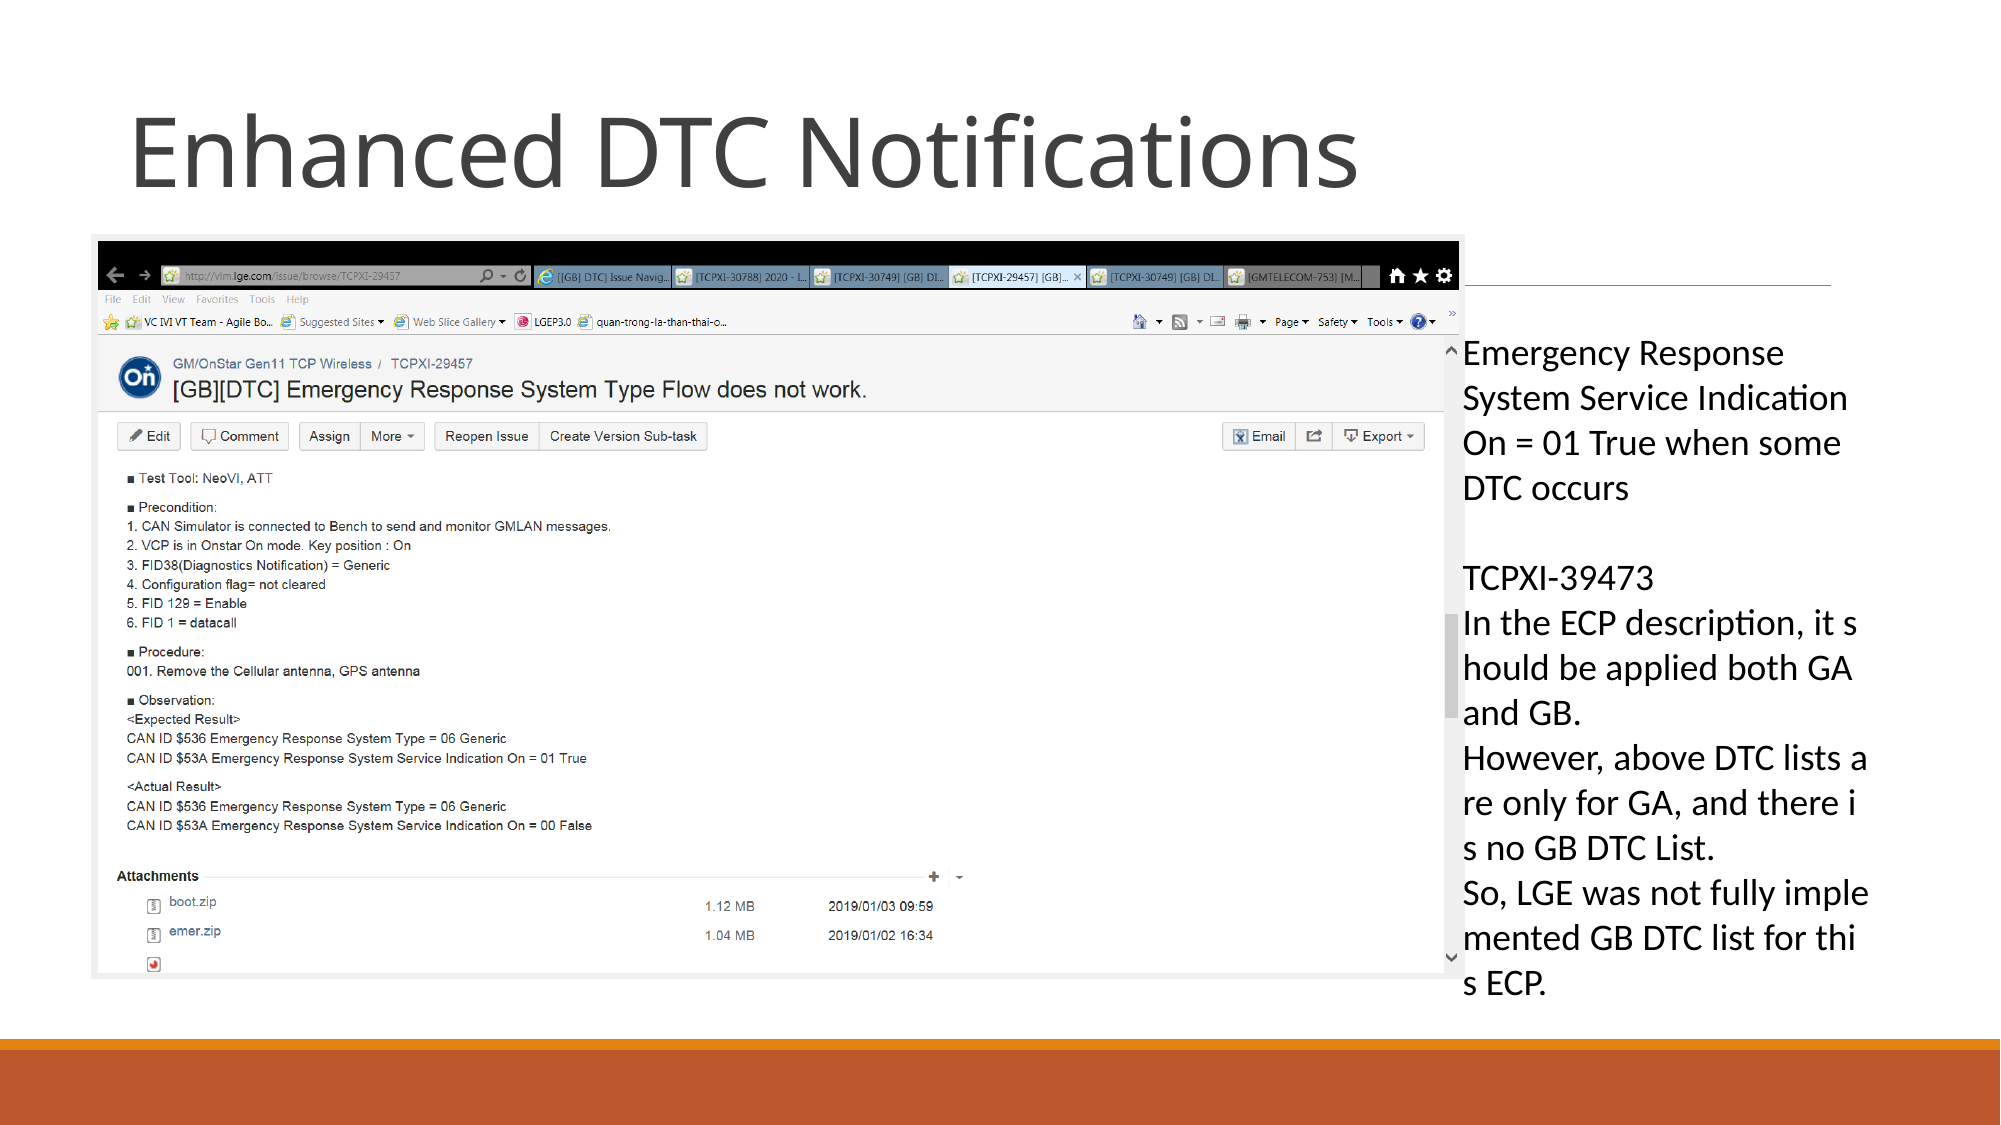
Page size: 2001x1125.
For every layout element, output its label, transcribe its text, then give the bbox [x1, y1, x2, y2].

text_box Emergency Response System Service Indication On = 01 True when some DTC occurs TCPXI-39473 In the ECP description, it should be applied both GA and GB. However, above DTC lists are only for GA, and there is no GB DTC List. So, LGE was not fully implemented GB DTC list for this ECP. [1447, 320, 1886, 1011]
title Enhanced DTC Notifications [112, 99, 1775, 215]
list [90, 233, 1465, 979]
